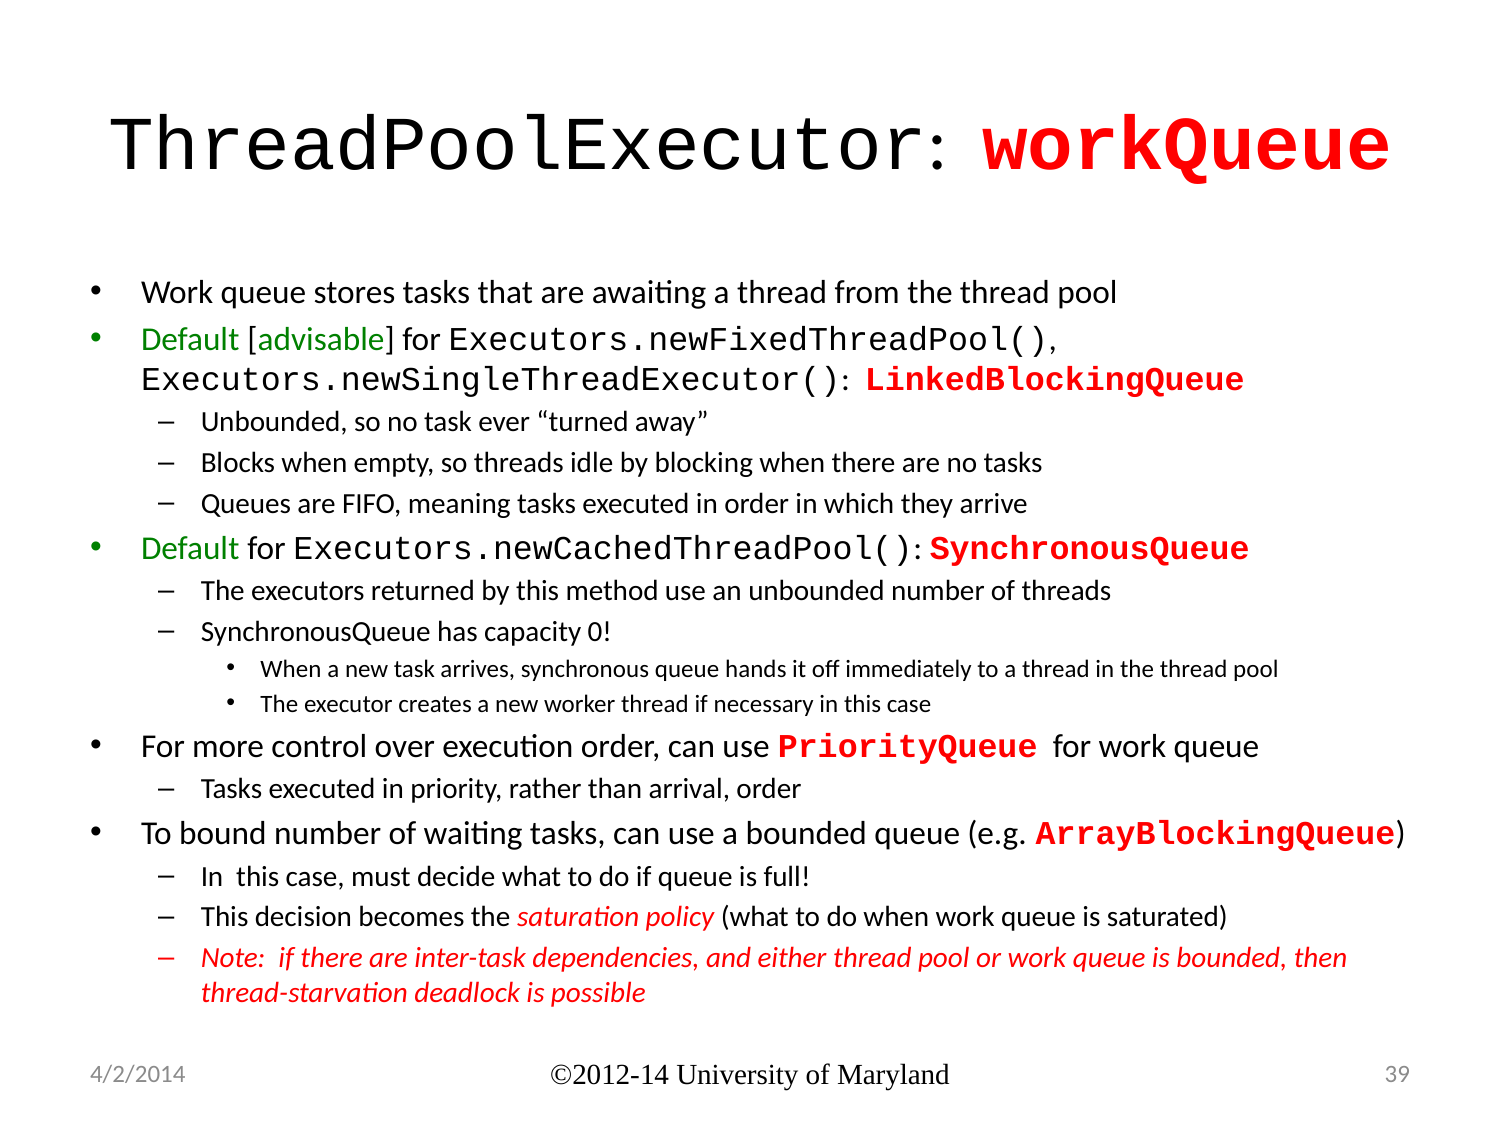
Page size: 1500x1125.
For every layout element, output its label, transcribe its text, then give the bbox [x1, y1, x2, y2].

list Work queue stores tasks that are awaiting a thread from the thread pool Default [advisable] for Executors.newFixedThreadPool(), Executors.newSingleThreadExecutor(): LinkedBlockingQueue Unbounded, so no task ever “turned away” Blocks when empty, so threads idle by blocking when there are no tasks Queues are FIFO, meaning tasks executed in order in which they arrive Default for Executors.newCachedThreadPool(): SynchronousQueue The executors returned by this method use an unbounded number of threads SynchronousQueue has capacity 0! When a new task arrives, synchronous queue hands it off immediately to a thread in the thread pool The executor creates a new worker thread if necessary in this case For more control over execution order, can use PriorityQueue for work queue Tasks executed in priority, rather than arrival, order To bound number of waiting tasks, can use a bounded queue (e.g. ArrayBlockingQueue) In this case, must decide what to do if queue is full! This decision becomes the saturation policy (what to do when work queue is saturated) Note: if there are inter-task dependencies, and either thread pool or work queue is bounded, then thread-starvation deadlock is possible [75, 262, 1425, 1043]
title ThreadPoolExecutor: workQueue [75, 45, 1425, 233]
footer ©2012-14 University of Maryland [512, 1042, 988, 1103]
slide_number 39 [1074, 1042, 1425, 1103]
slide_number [75, 1042, 425, 1103]
